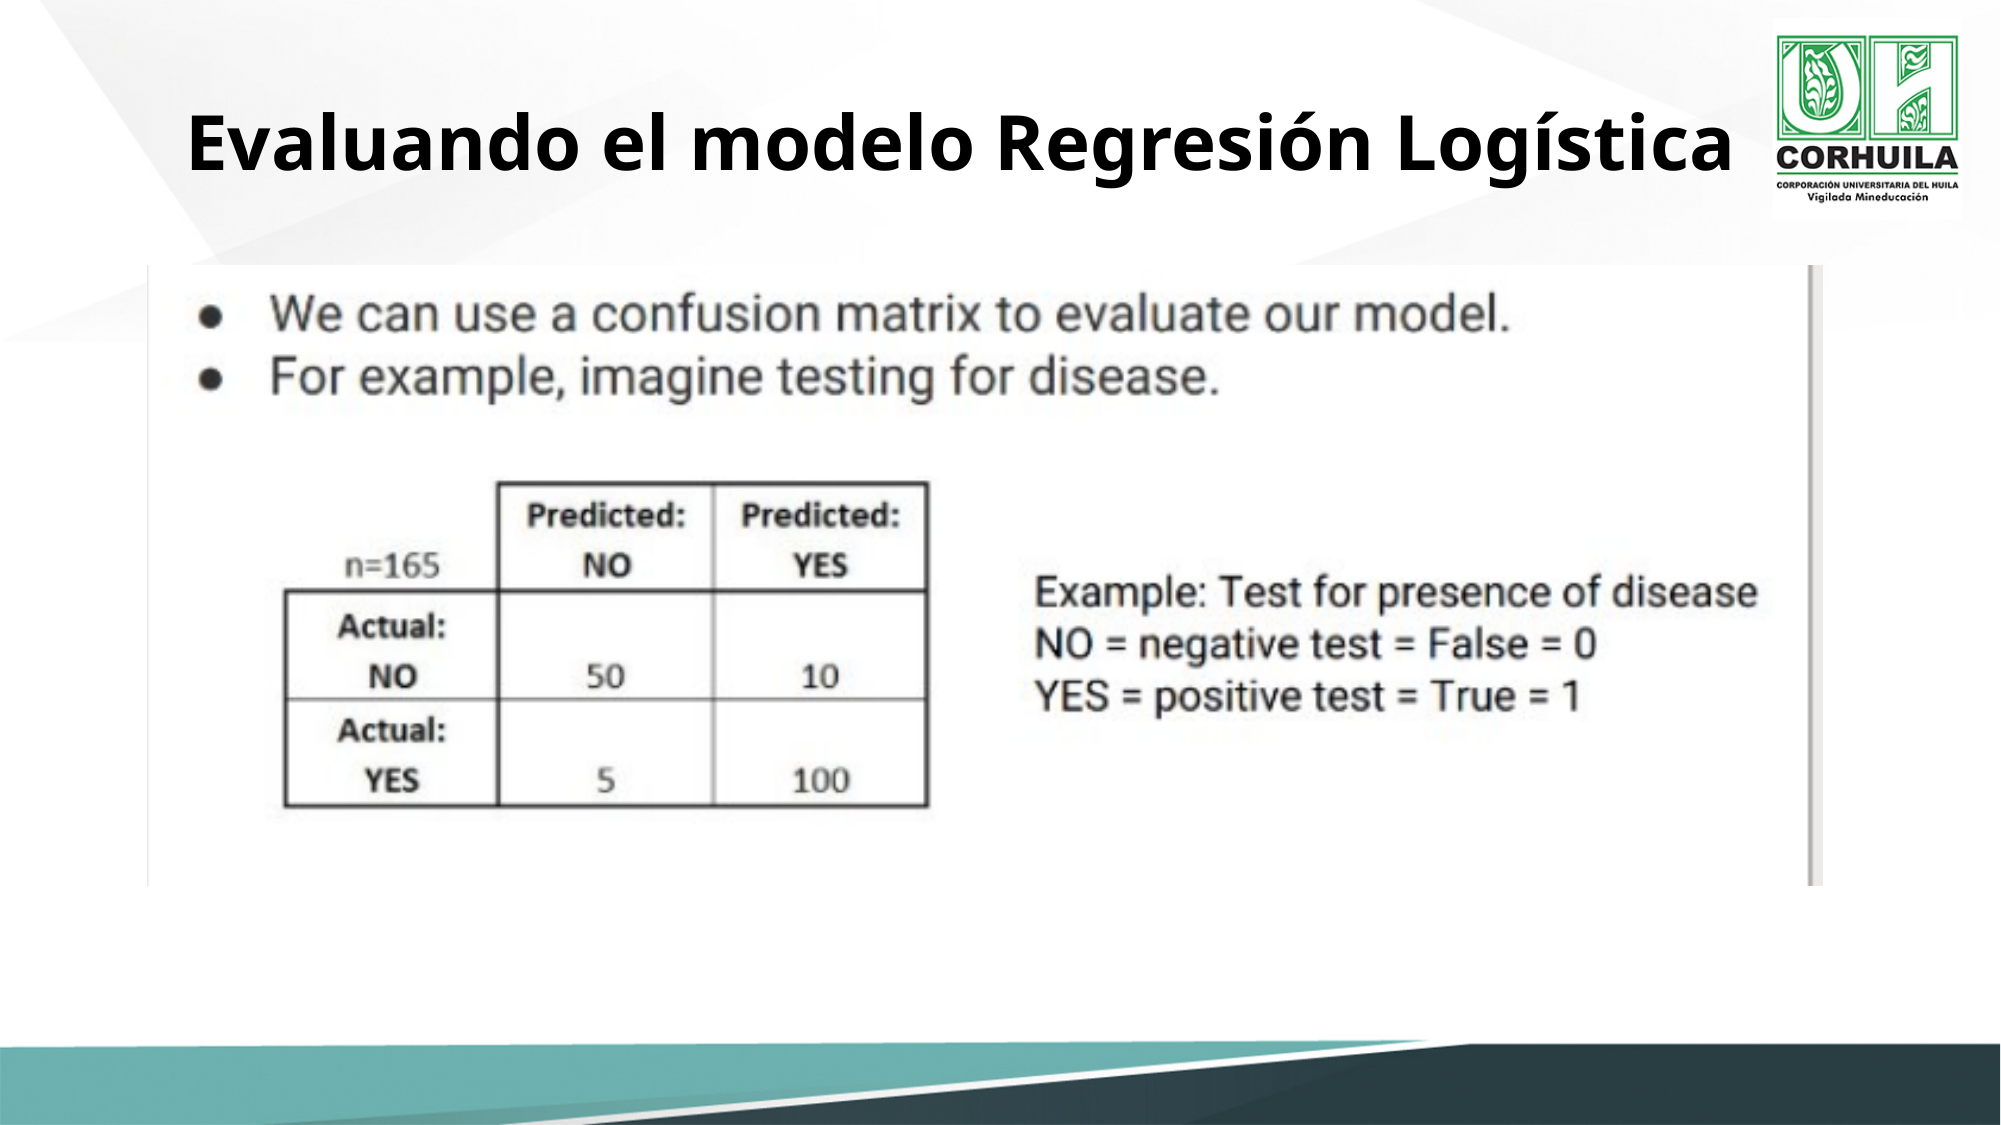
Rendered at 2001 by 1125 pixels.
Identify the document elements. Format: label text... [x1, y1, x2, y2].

text_box Evaluando el modelo Regresión Logística​ [142, 36, 1780, 195]
picture [147, 265, 1823, 886]
text_box [0, 0, 2000, 1125]
